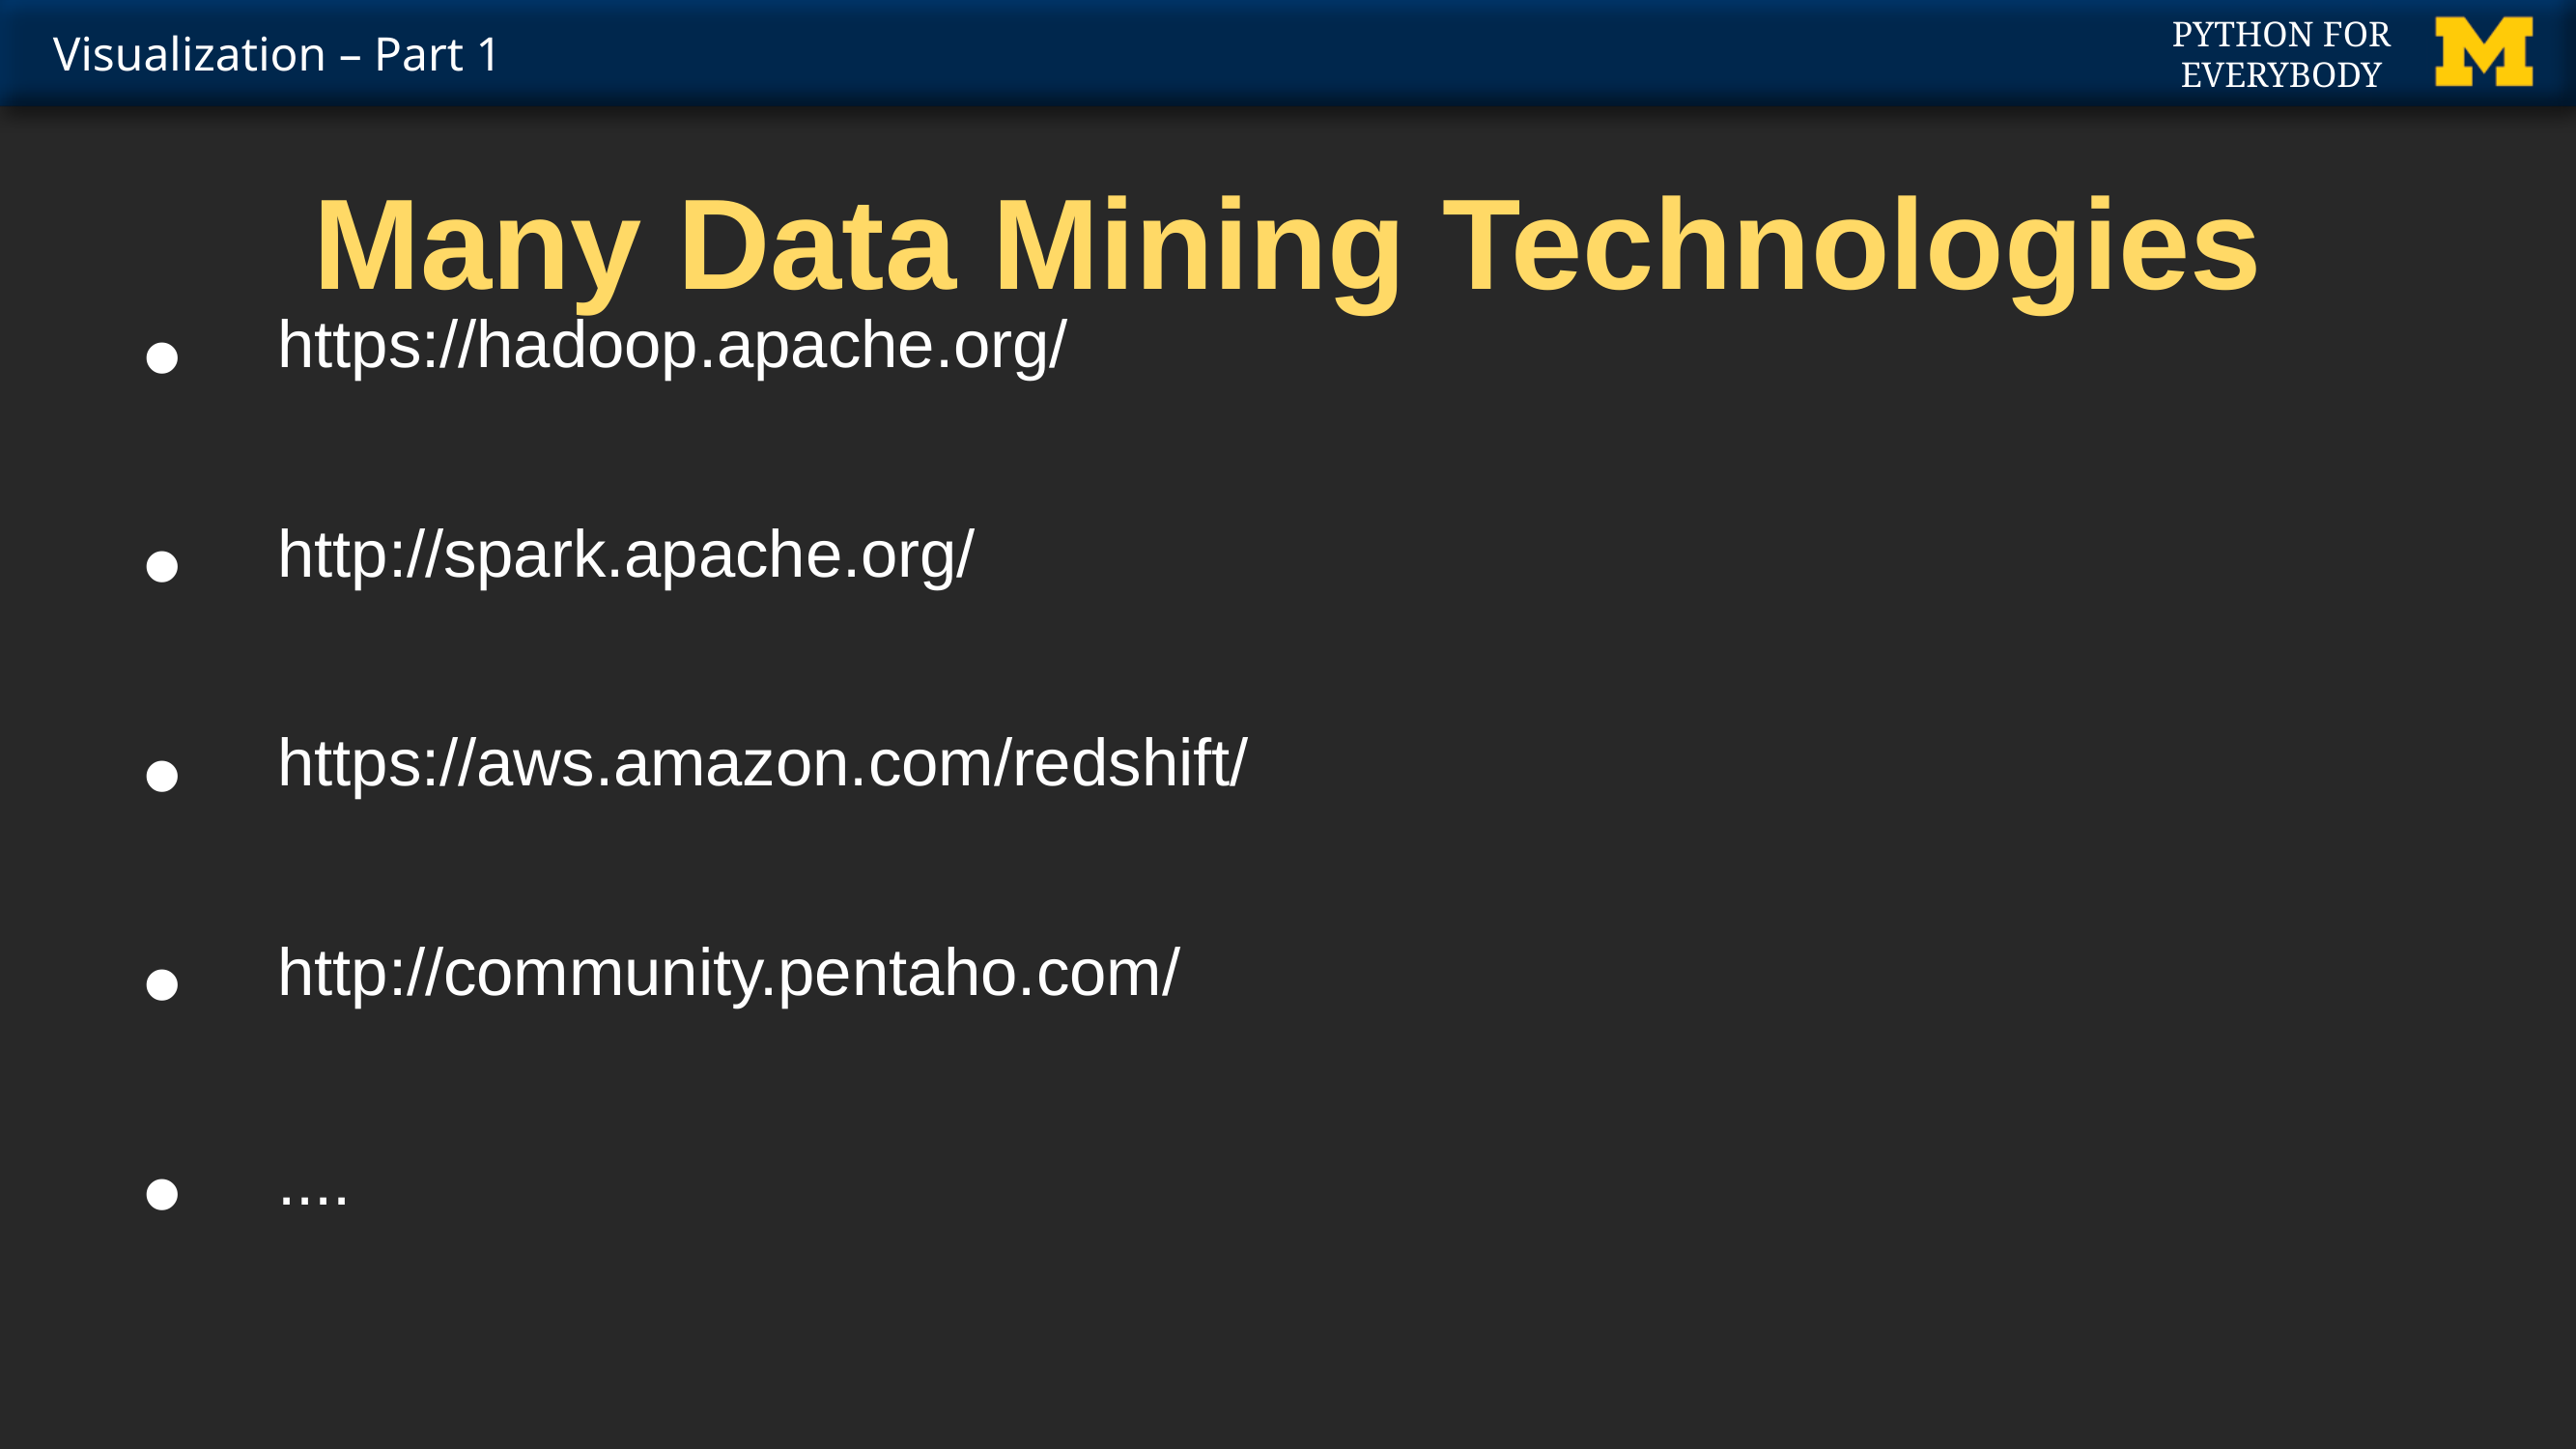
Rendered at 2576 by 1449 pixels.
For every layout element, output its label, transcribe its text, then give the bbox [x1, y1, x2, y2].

title Many Data Mining Technologies [99, 139, 2477, 337]
list https://hadoop.apache.org/ http://spark.apache.org/ https://aws.amazon.com/redshift/ http://community.pentaho.com/ .... [128, 307, 2448, 1243]
picture [0, 0, 2576, 1449]
